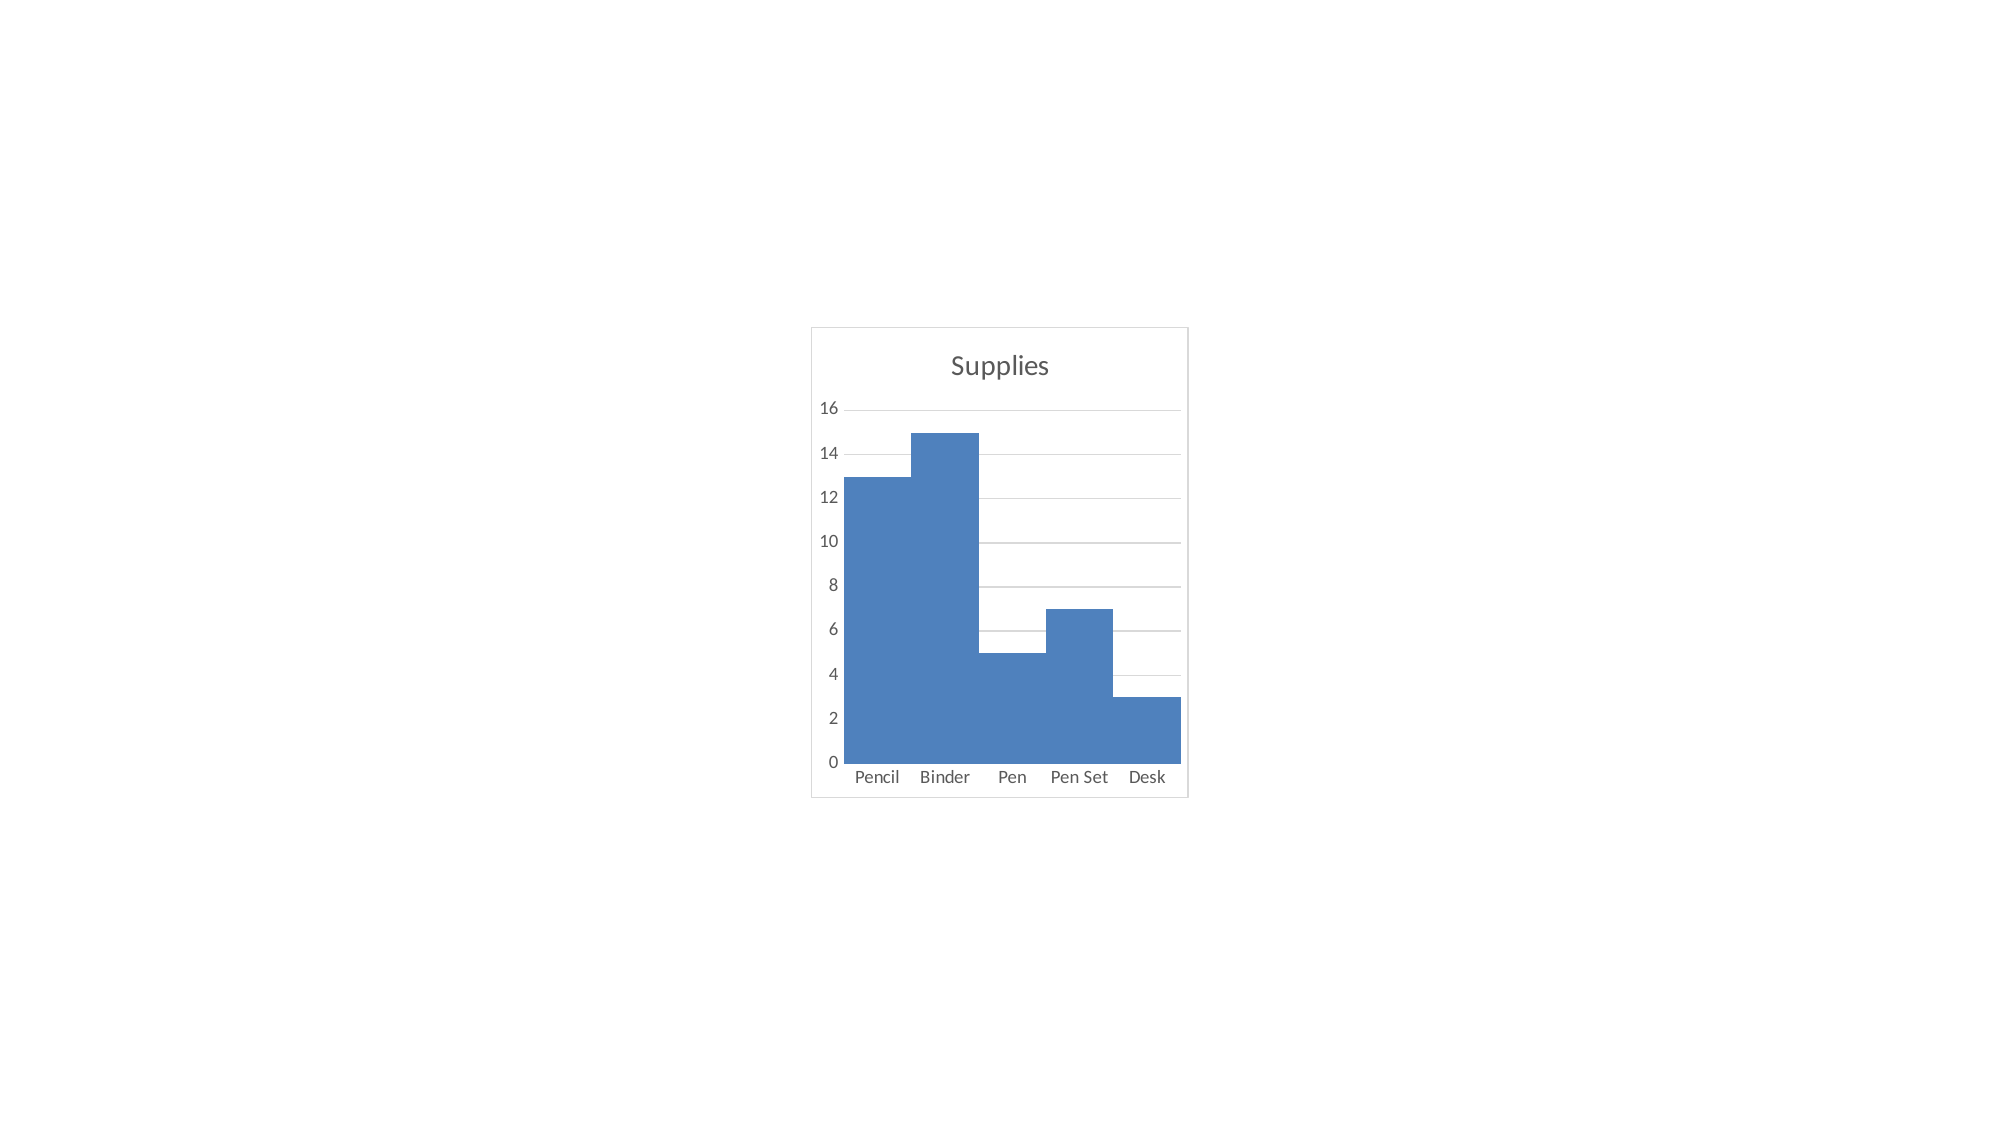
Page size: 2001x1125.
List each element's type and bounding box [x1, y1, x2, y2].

chart [810, 326, 1190, 799]
